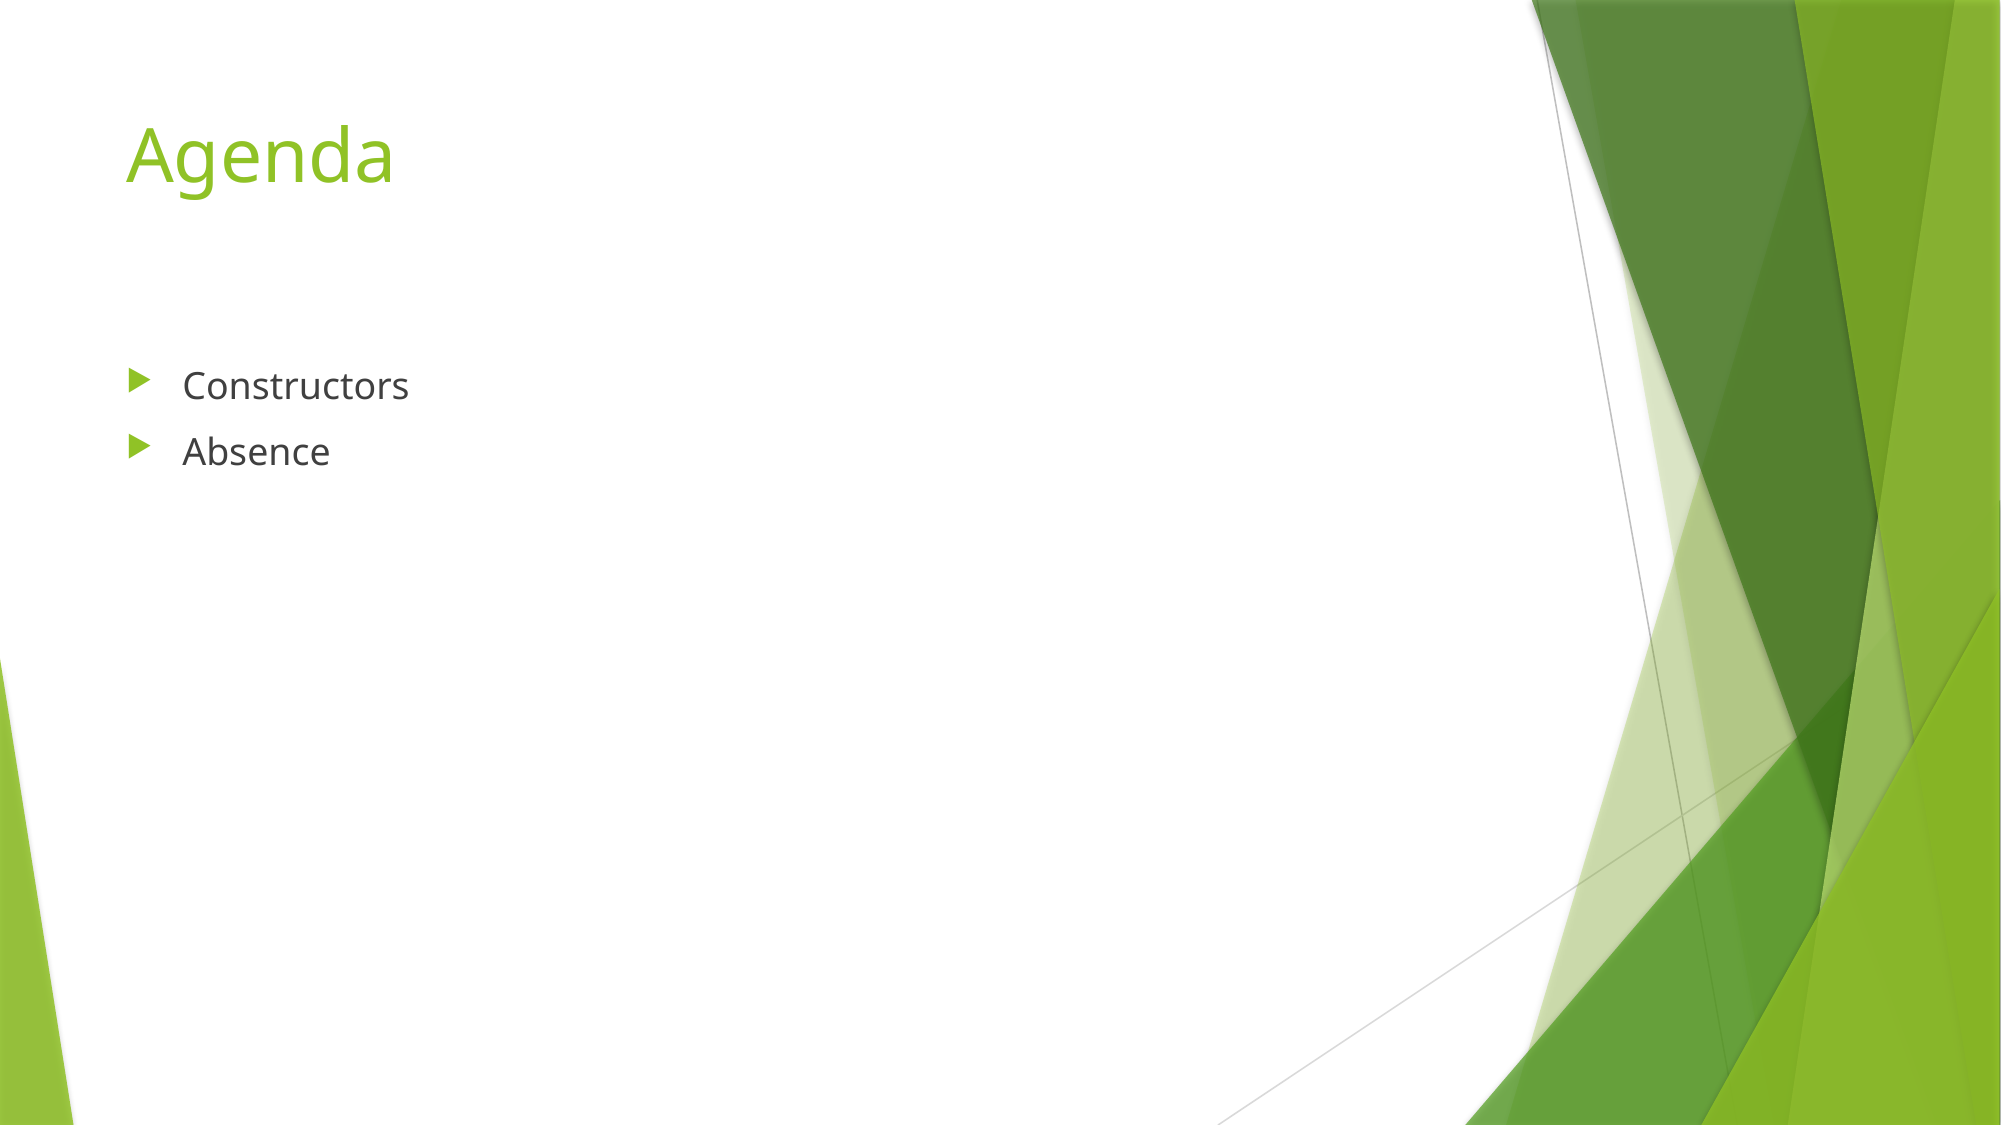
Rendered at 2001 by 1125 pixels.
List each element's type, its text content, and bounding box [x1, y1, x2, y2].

list Constructors Absence [111, 354, 1522, 992]
title Agenda [111, 99, 1522, 317]
